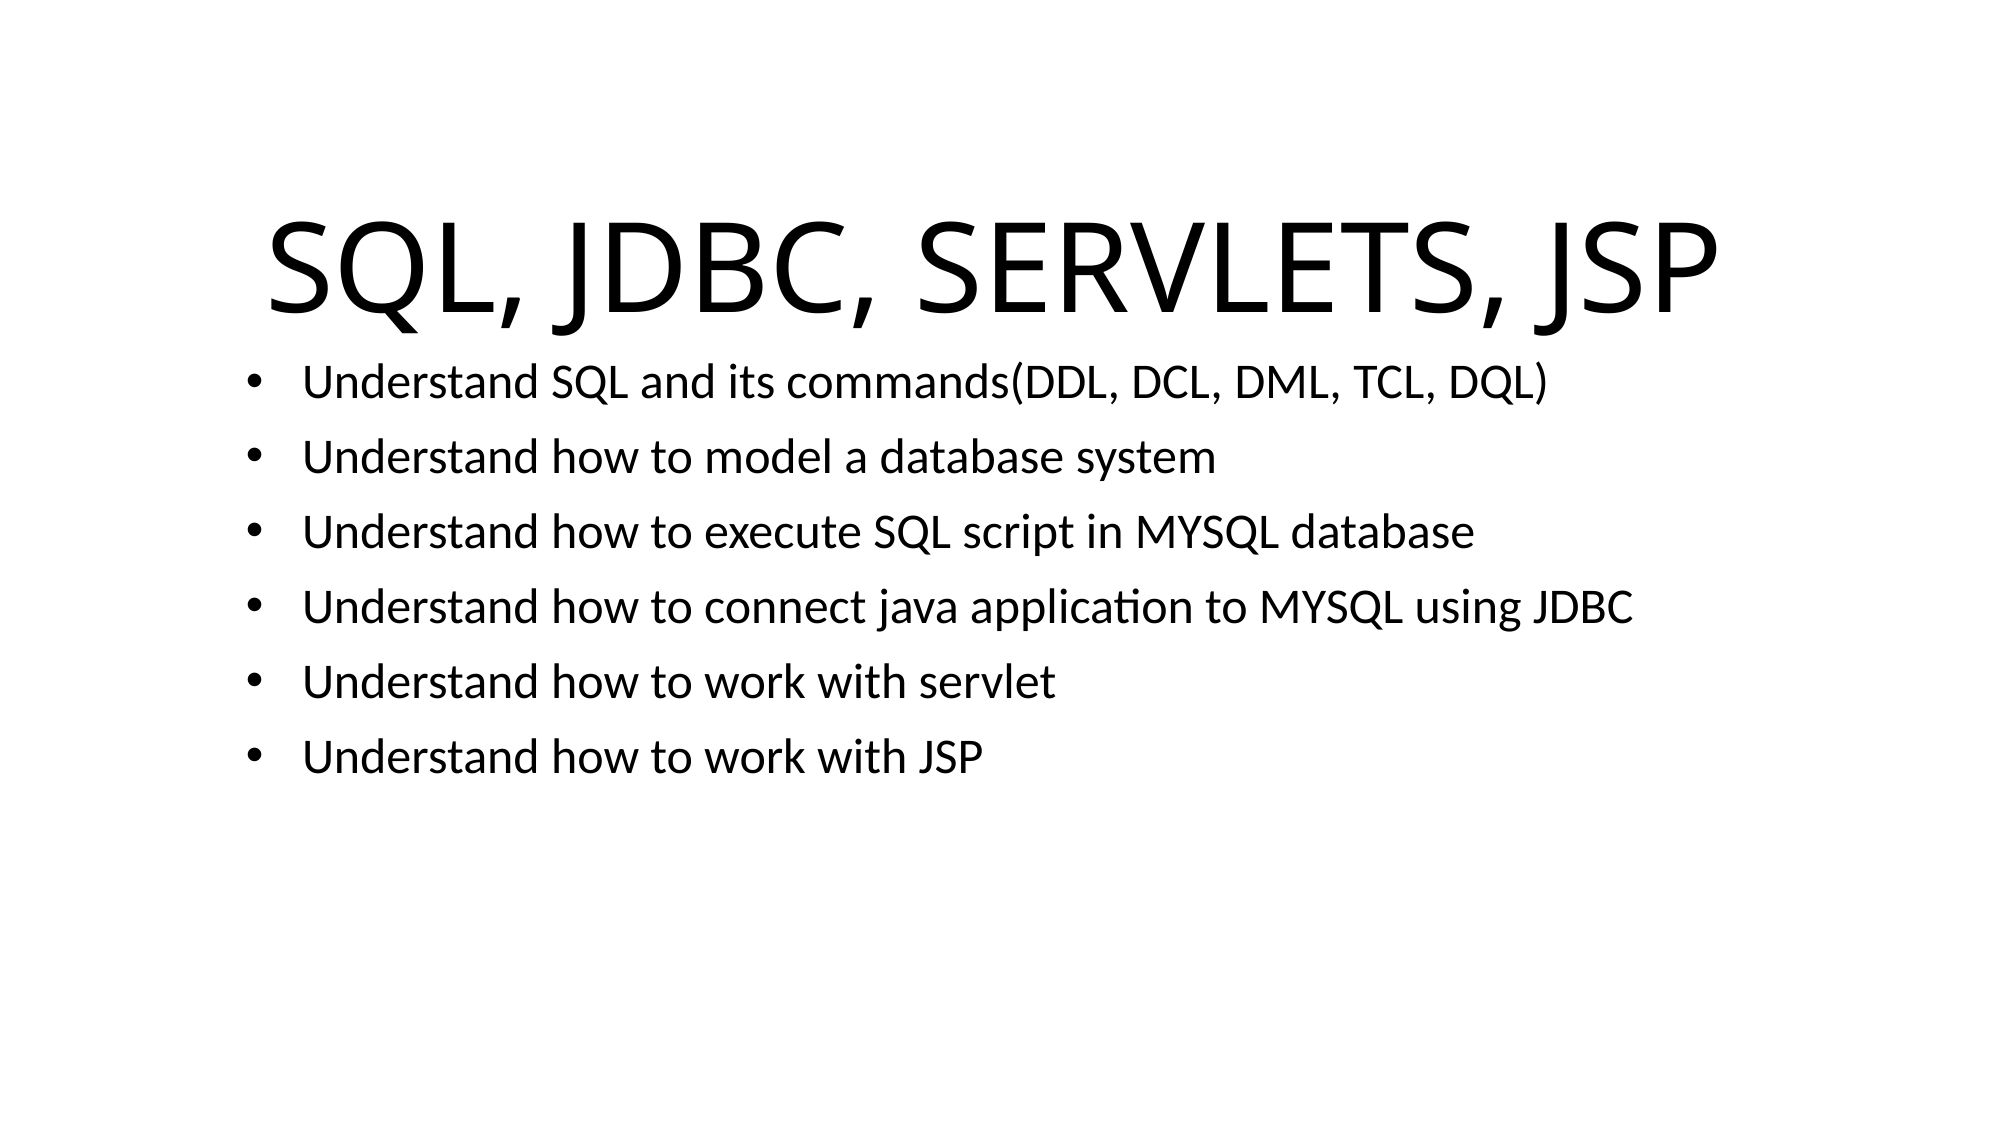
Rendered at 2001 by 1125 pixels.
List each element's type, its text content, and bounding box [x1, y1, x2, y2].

subtitle Understand SQL and its commands(DDL, DCL, DML, TCL, DQL) Understand how to model a database system Understand how to execute SQL script in MYSQL database Understand how to connect java application to MYSQL using JDBC Understand how to work with servlet Understand how to work with JSP [230, 348, 1750, 863]
title SQL, JDBC, SERVLETS, JSP [239, 184, 1750, 347]
